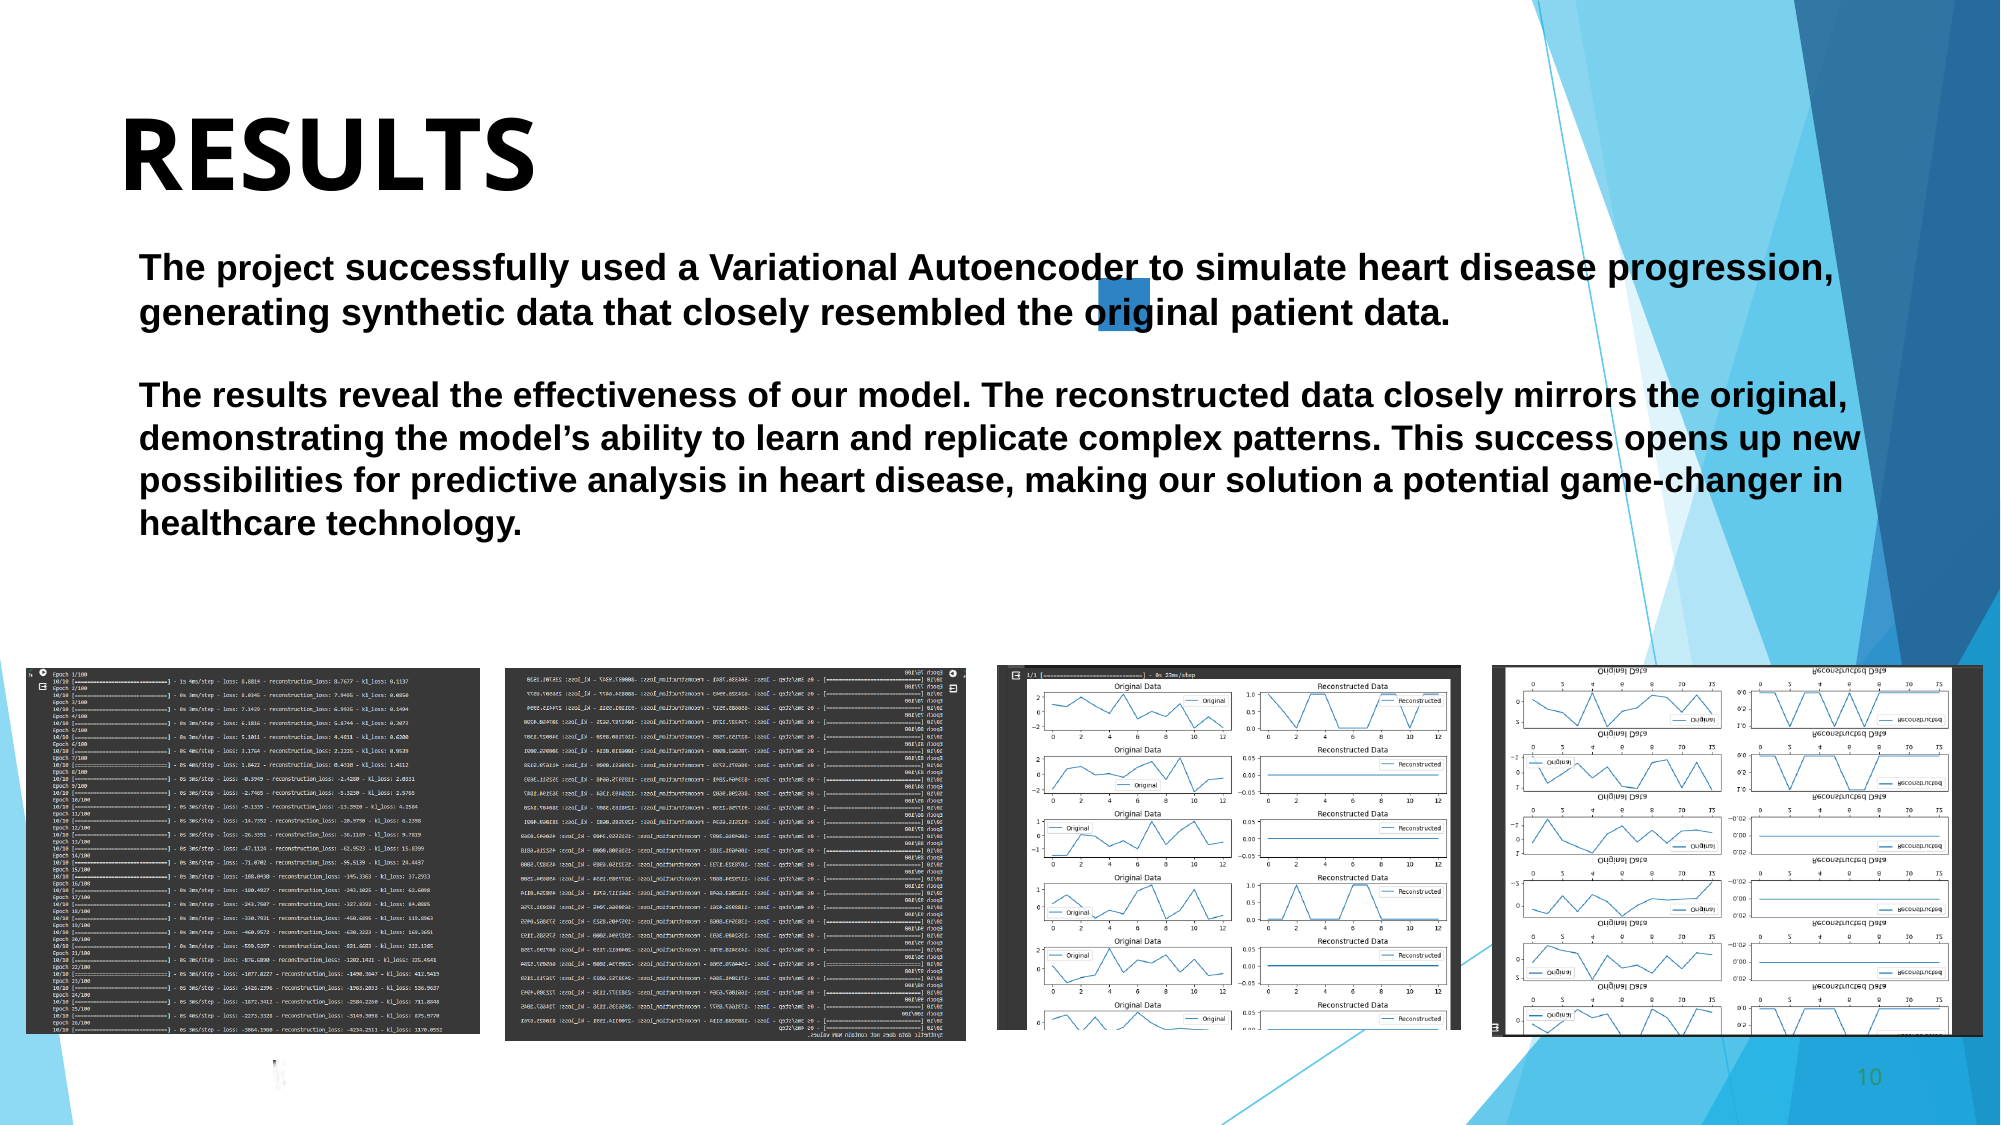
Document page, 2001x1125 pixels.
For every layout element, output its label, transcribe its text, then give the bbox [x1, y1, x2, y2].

text_box The results reveal the effectiveness of our model. The reconstructed data closely mirrors the original, demonstrating the model’s ability to learn and replicate complex patterns. This success opens up new possibilities for predictive analysis in heart disease, making our solution a potential game-changer in healthcare technology. [123, 364, 1892, 550]
picture [505, 668, 966, 1041]
title RESULTS [115, 88, 783, 279]
picture [273, 1060, 287, 1091]
picture [1492, 664, 1983, 1038]
picture [996, 664, 1462, 1030]
picture [25, 668, 480, 1034]
text_box The project successfully used a Variational Autoencoder to simulate heart disease progression, generating synthetic data that closely resembled the original patient data. [123, 235, 1880, 341]
text_box 10 [1849, 1061, 1888, 1095]
